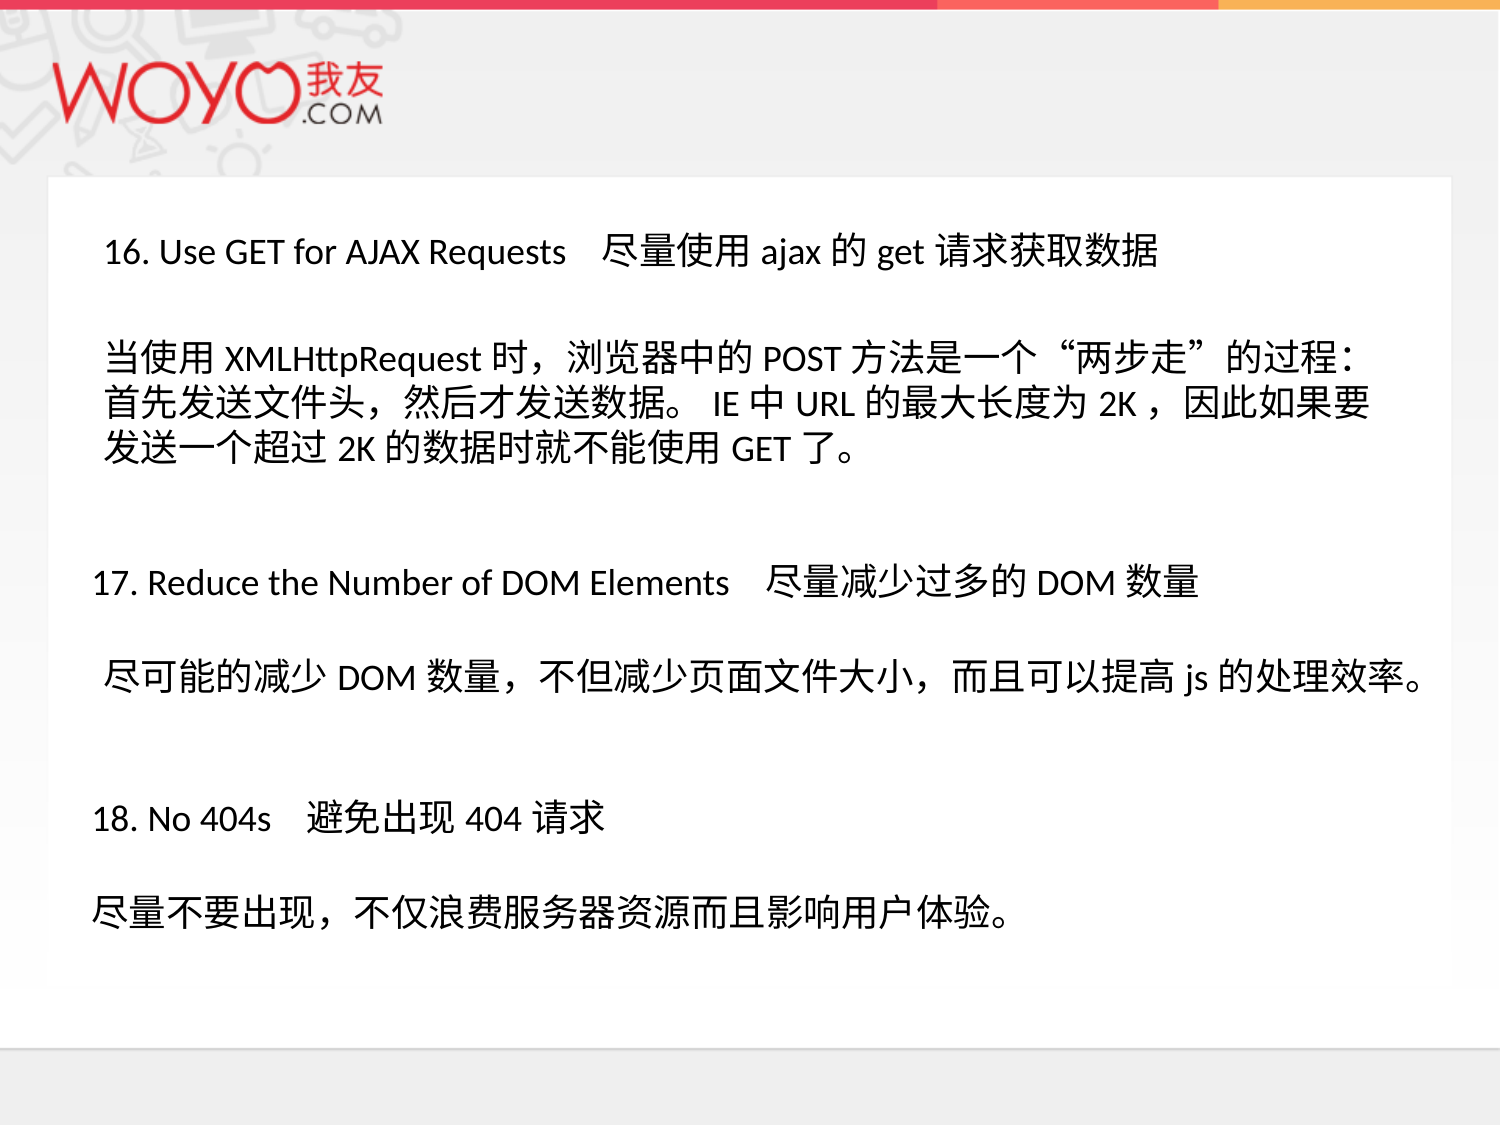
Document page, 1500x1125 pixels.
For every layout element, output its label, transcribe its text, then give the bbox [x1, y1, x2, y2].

text_box 尽量不要出现，不仅浪费服务器资源而且影响用户体验。 [76, 881, 1400, 942]
text_box 16. Use GET for AJAX Requests 尽量使用ajax的get请求获取数据 [88, 219, 1400, 280]
text_box 尽可能的减少DOM数量，不但减少页面文件大小，而且可以提高js的处理效率。 [88, 645, 1424, 705]
text_box 18. No 404s 避免出现404请求 [76, 786, 1412, 847]
picture [0, 0, 1500, 1125]
text_box 17. Reduce the Number of DOM Elements 尽量减少过多的DOM数量 [76, 550, 1376, 611]
text_box 当使用XMLHttpRequest时，浏览器中的POST方法是一个“两步走”的过程：首先发送文件头，然后才发送数据。IE中URL的最大长度为2K，因此如果要发送一个超过2K的数据时就不能使用GET了。 [88, 326, 1412, 476]
